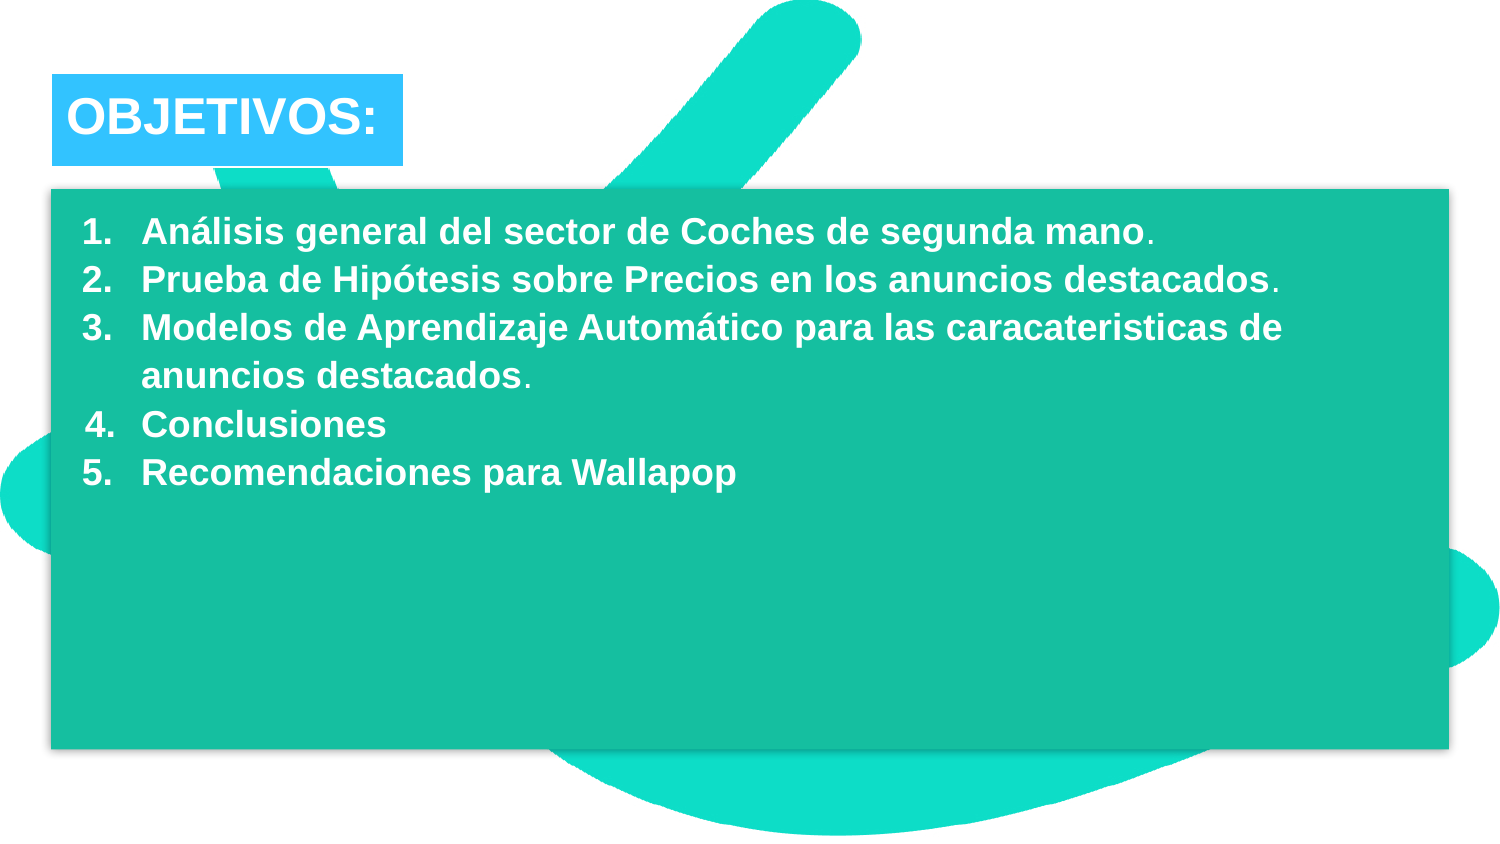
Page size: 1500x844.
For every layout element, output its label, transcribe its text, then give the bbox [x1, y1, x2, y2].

list Análisis general del sector de Coches de segunda mano. Prueba de Hipótesis sobre Precios en los anuncios destacados. Modelos de Aprendizaje Automático para las caracateristicas de anuncios destacados. Conclusiones Recomendaciones para Wallapop [51, 189, 1449, 750]
title OBJETIVOS: [51, 72, 404, 167]
picture [0, 0, 1500, 844]
